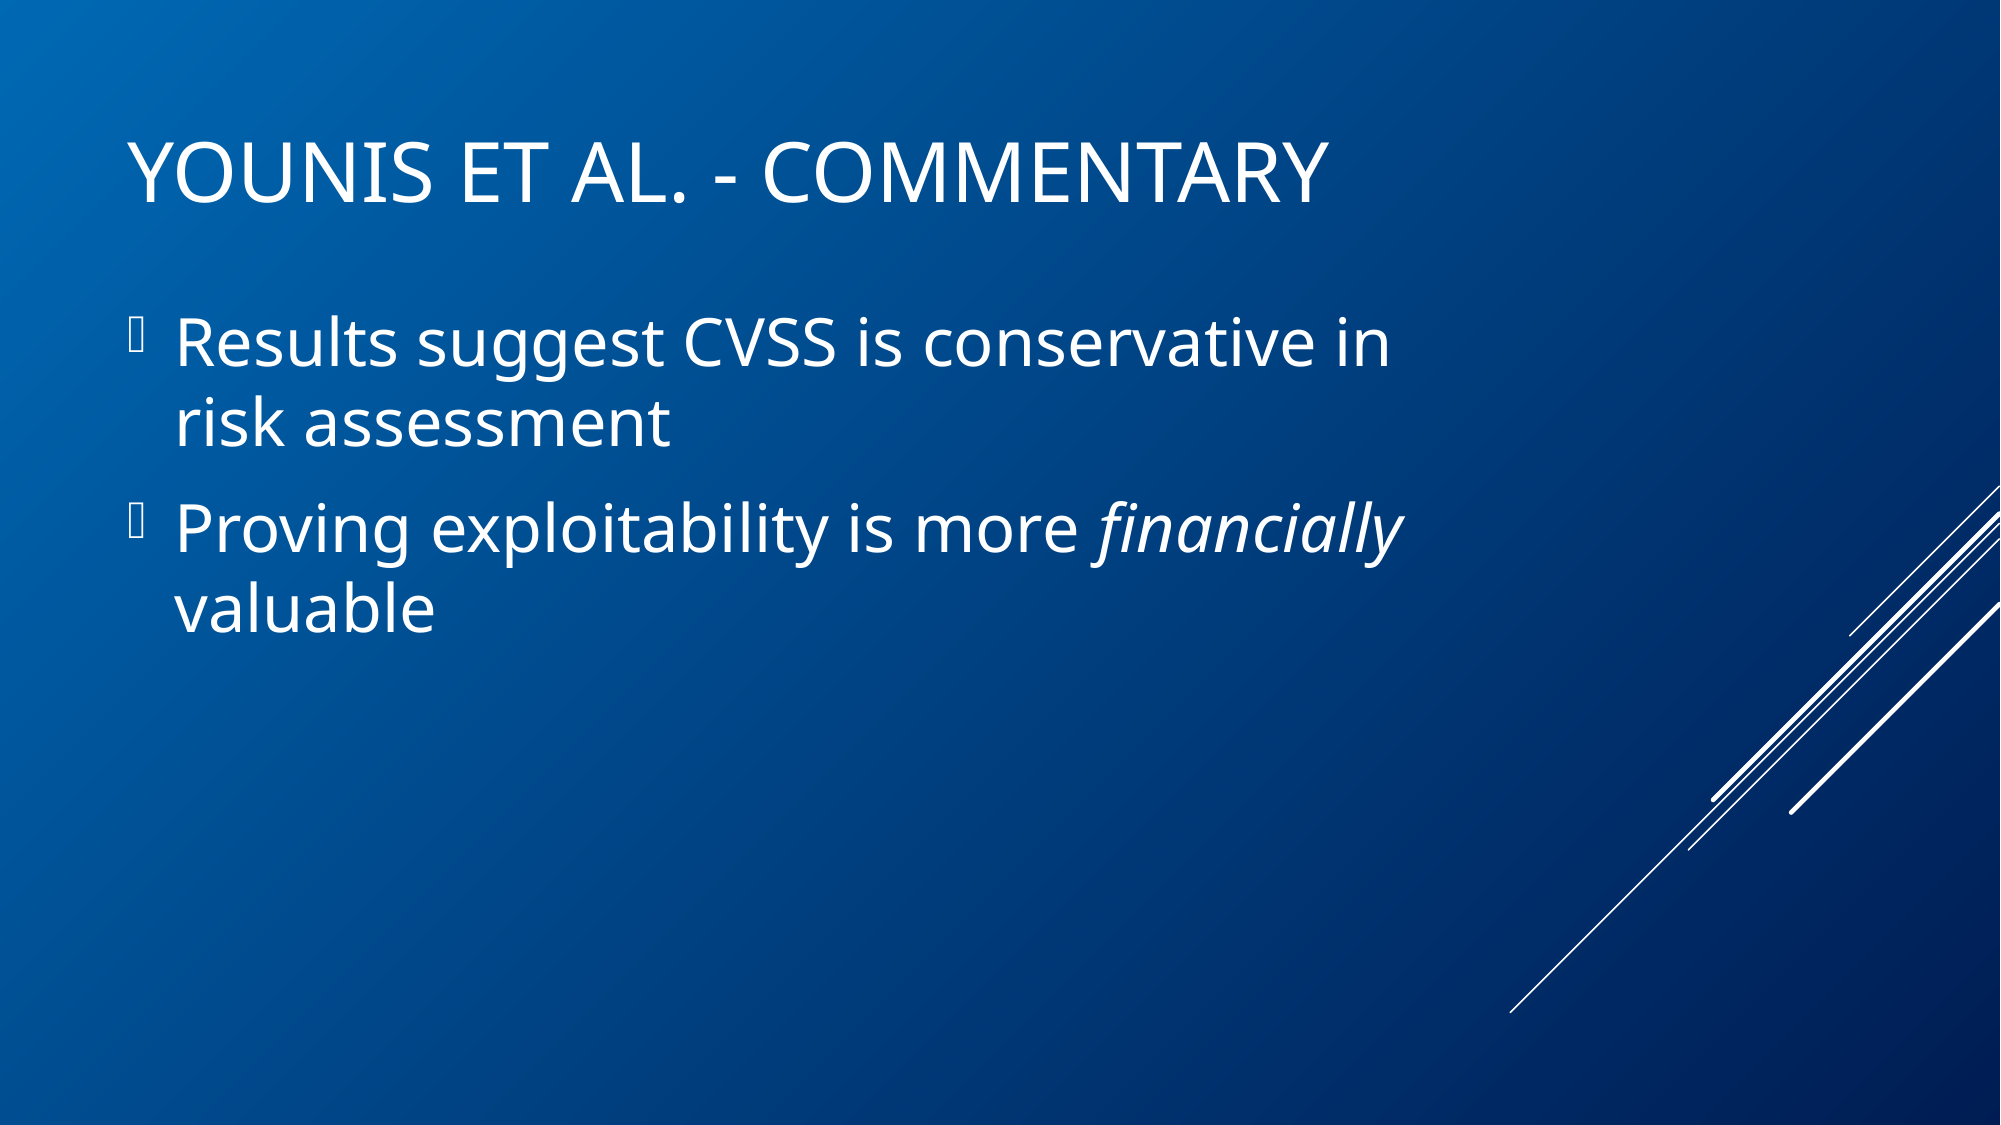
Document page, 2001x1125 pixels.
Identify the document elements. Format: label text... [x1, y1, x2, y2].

list Results suggest CVSS is conservative in risk assessment Proving exploitability is more financially valuable [112, 292, 1513, 968]
title Younis et al. - Commentary [112, 45, 1513, 292]
